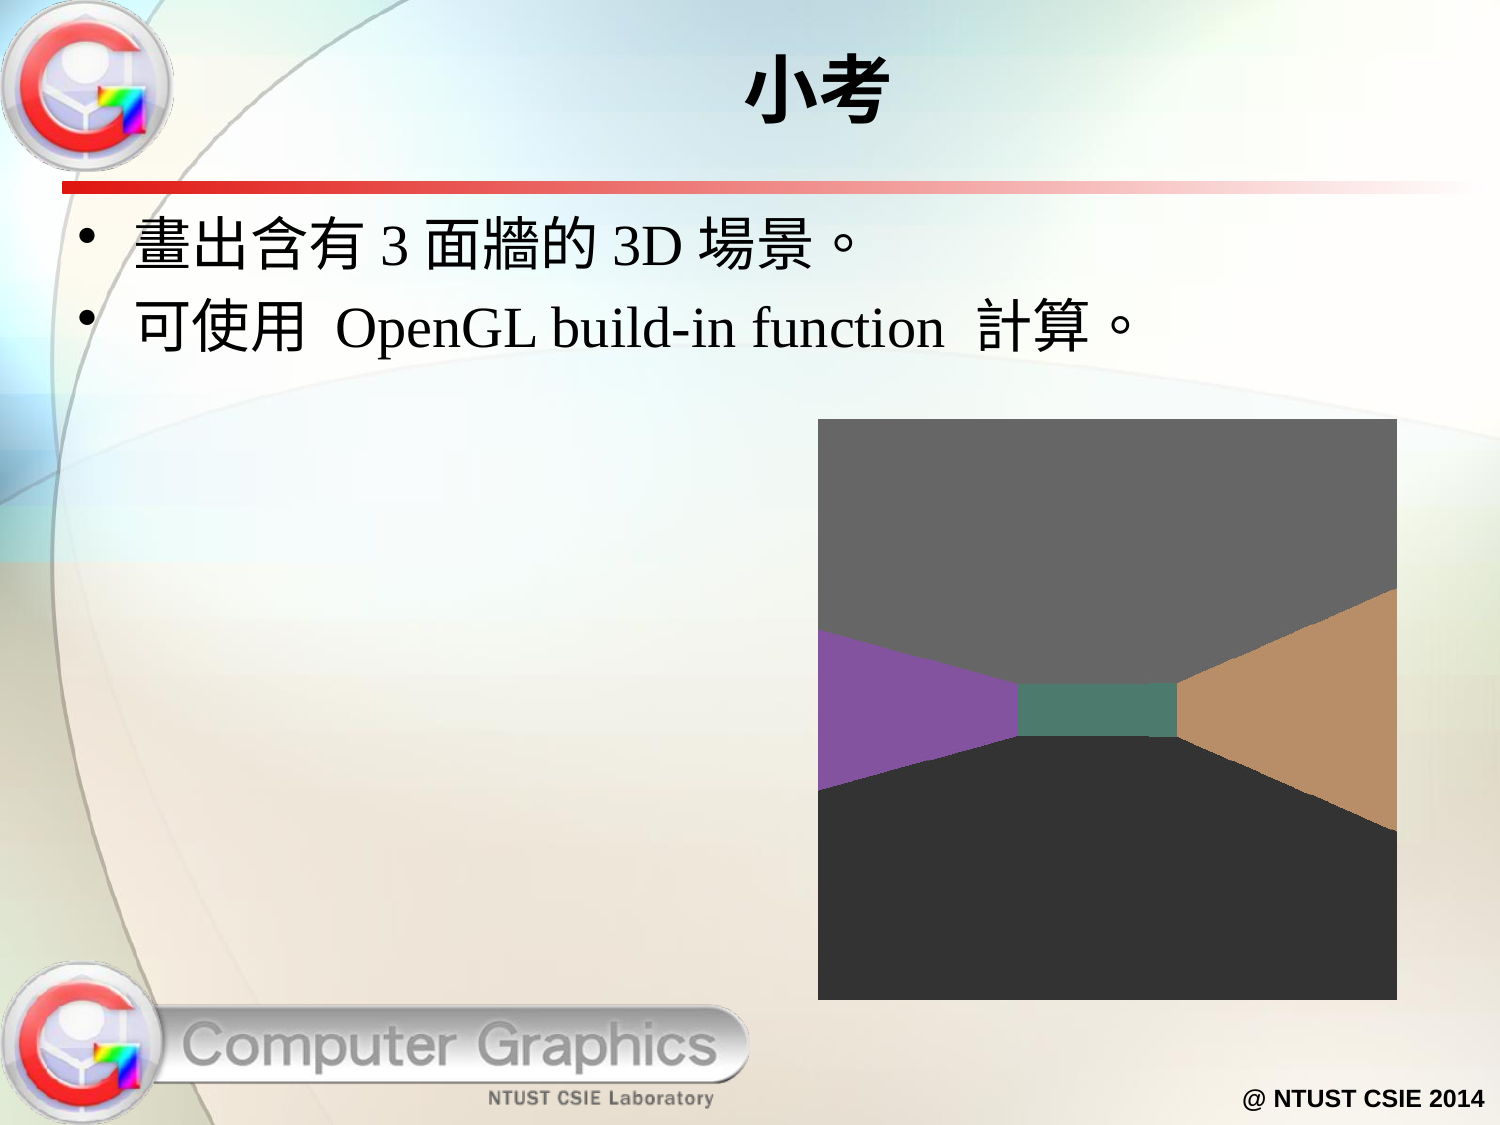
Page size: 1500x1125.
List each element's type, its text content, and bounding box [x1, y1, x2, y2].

list 畫出含有3面牆的3D場景。 可使用 OpenGL build-in function 計算。 [62, 200, 1463, 1000]
footer @ NTUST CSIE 2014 [1062, 1074, 1500, 1113]
picture [0, 0, 1500, 1125]
title 小考 [174, 24, 1463, 150]
